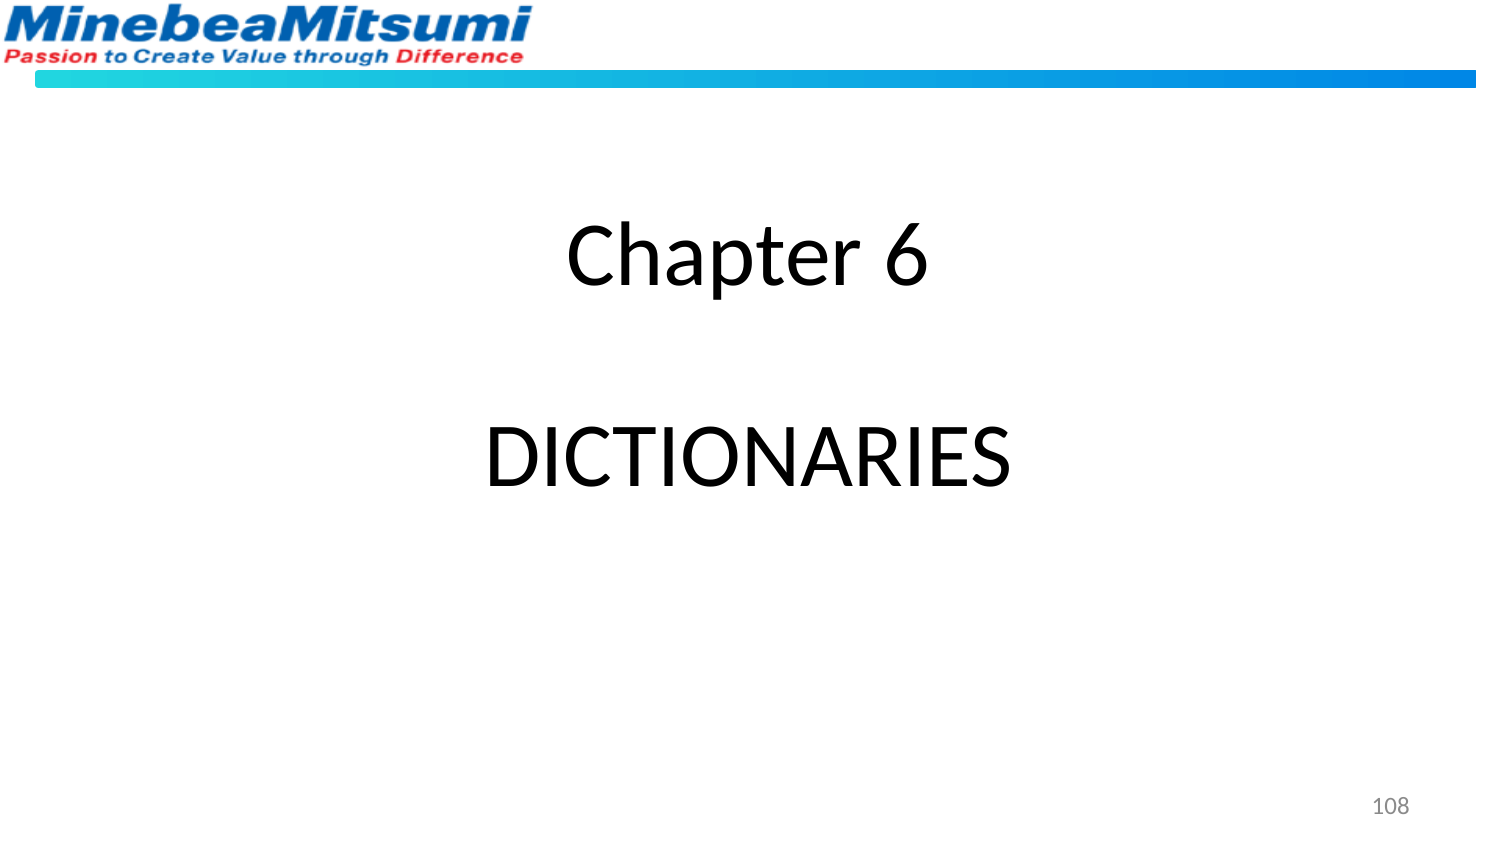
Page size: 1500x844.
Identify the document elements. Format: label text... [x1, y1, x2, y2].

slide_number 108 [1074, 782, 1425, 827]
title DICTIONARIES [466, 371, 1031, 528]
text_box Chapter 6 [551, 186, 946, 312]
picture [0, 0, 538, 70]
